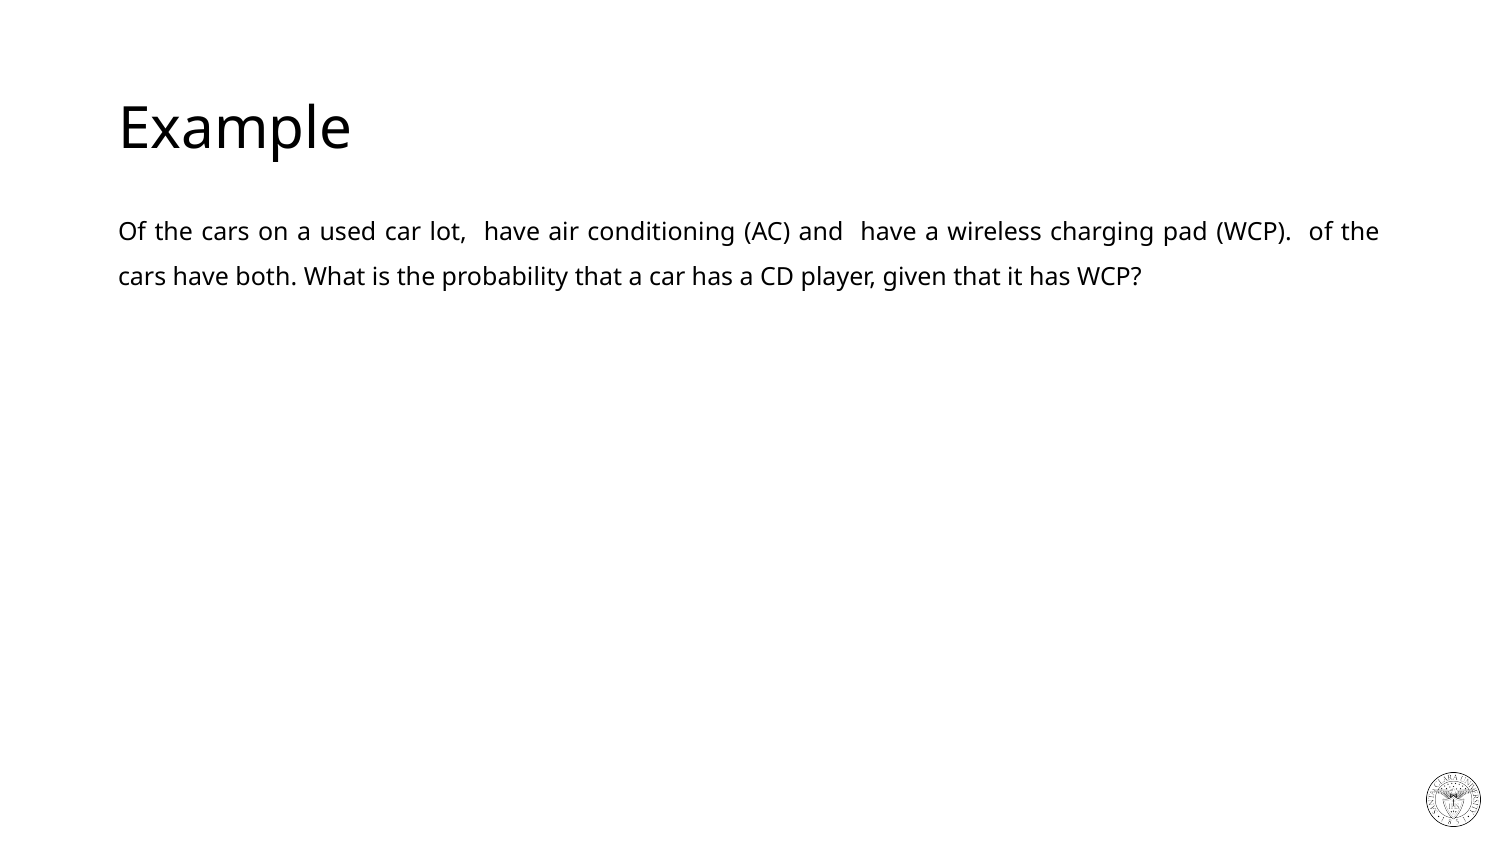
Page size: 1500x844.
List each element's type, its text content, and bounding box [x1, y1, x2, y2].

title Example [103, 44, 1397, 169]
picture [1426, 772, 1481, 827]
